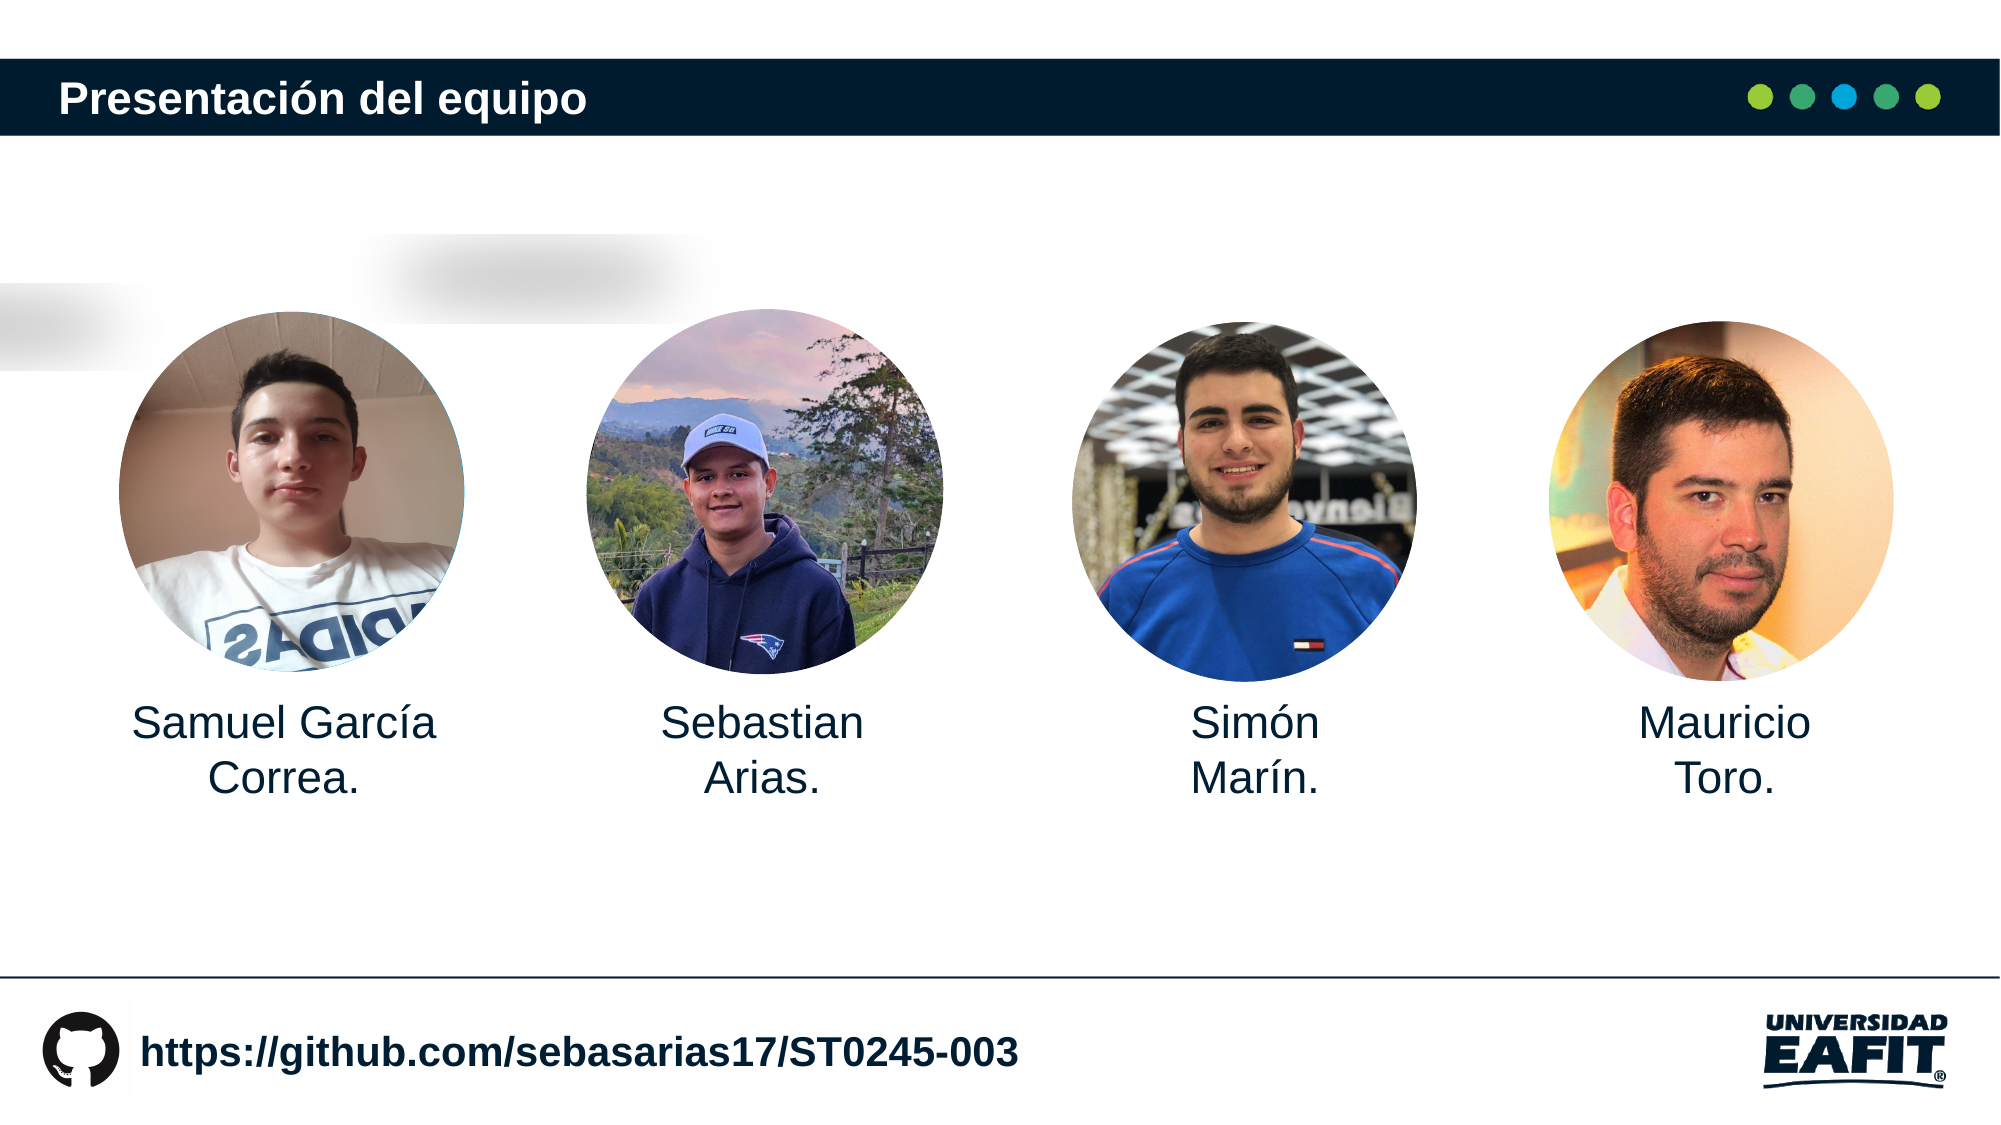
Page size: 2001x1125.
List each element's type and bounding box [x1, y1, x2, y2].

text_box [1484, 269, 1951, 721]
text_box [966, 274, 1523, 710]
picture [0, 0, 2000, 1125]
